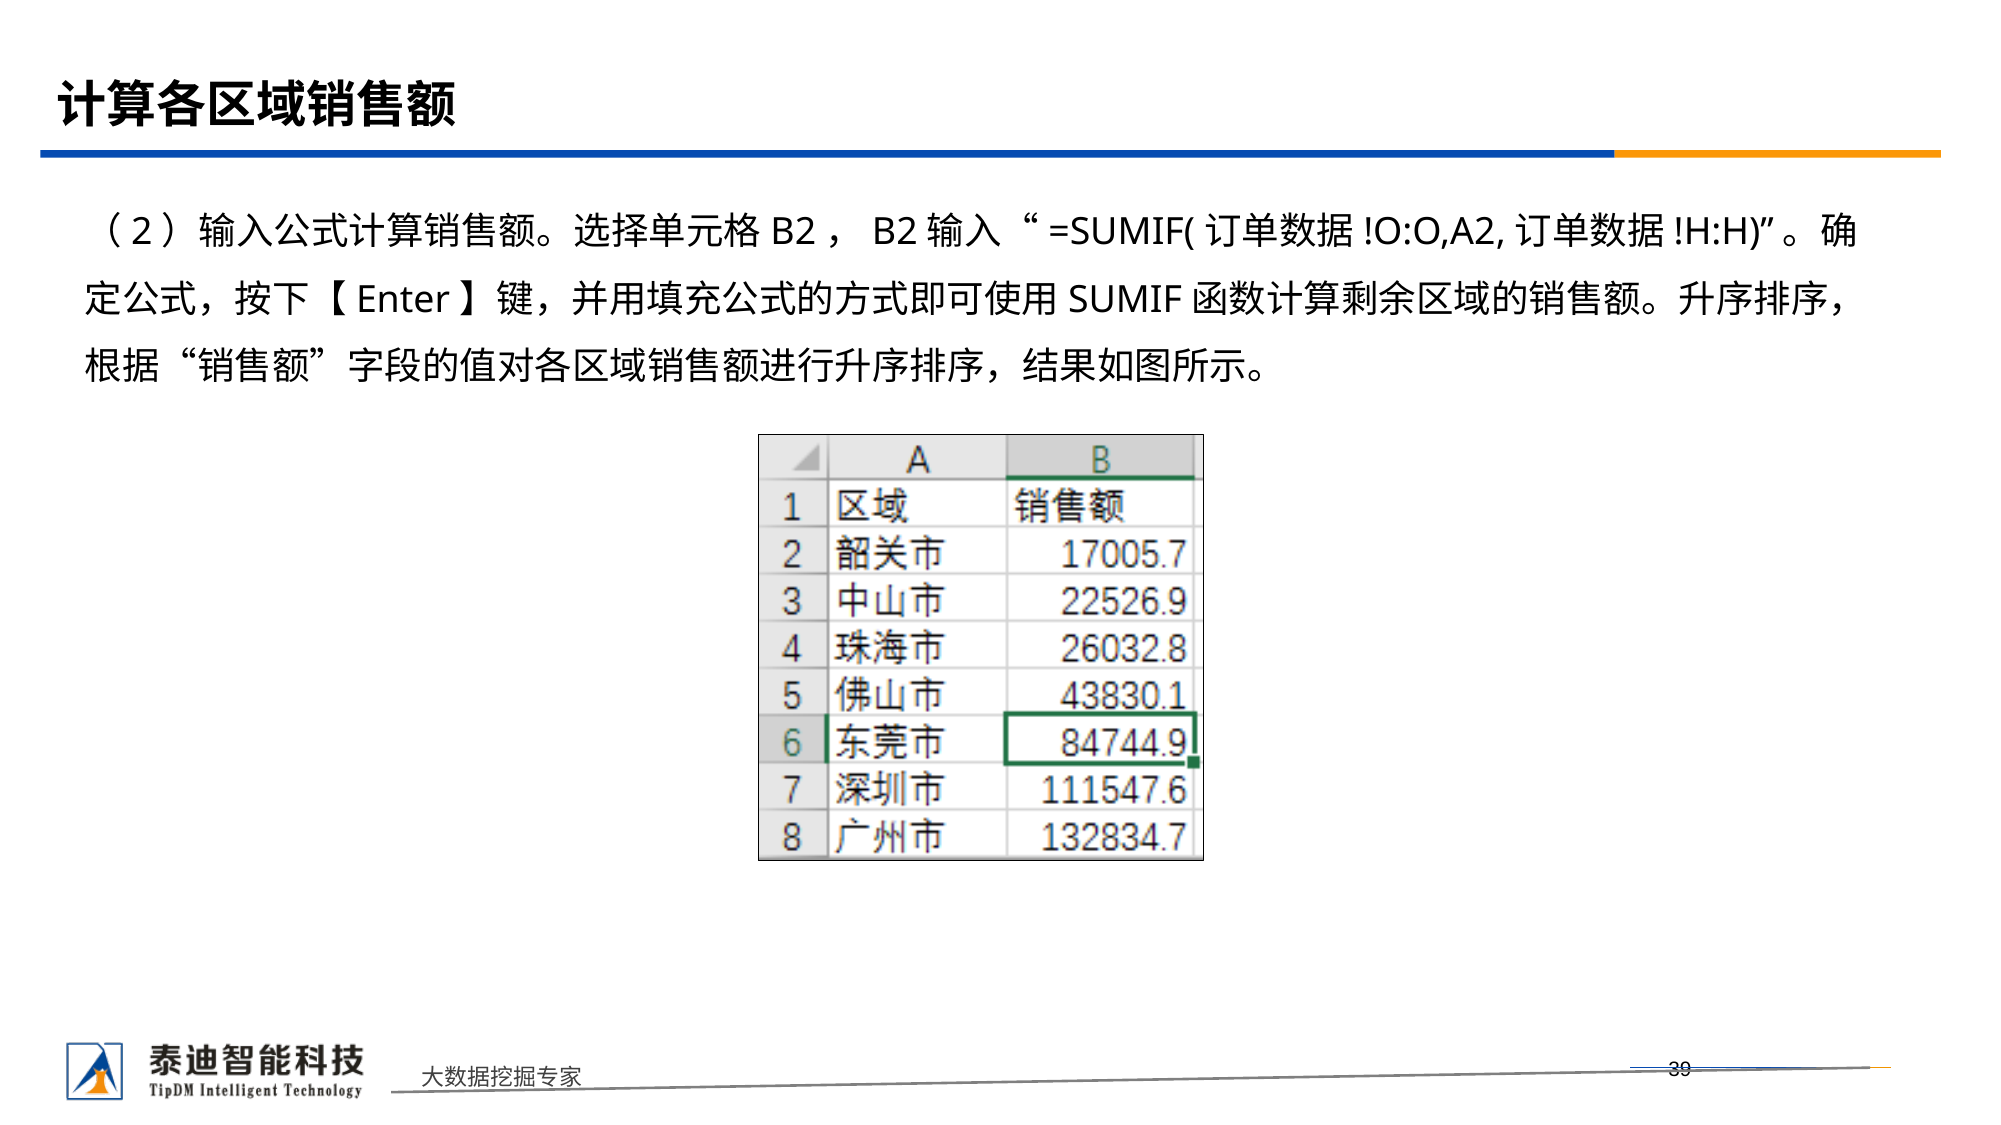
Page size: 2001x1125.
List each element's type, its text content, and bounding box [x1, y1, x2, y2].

picture [758, 433, 1204, 861]
picture [62, 1028, 368, 1107]
title 计算各区域销售额 [41, 58, 1842, 146]
list （2）输入公式计算销售额。选择单元格B2，B2输入“=SUMIF(订单数据!O:O,A2,订单数据!H:H)”。确定公式，按下【Enter】键，并用填充公式的方式即可使用SUMIF函数计算剩余区域的销售额。升序排序，根据“销售额”字段的值对各区域销售额进行升序排序，结果如图所示。 [69, 177, 1892, 1005]
